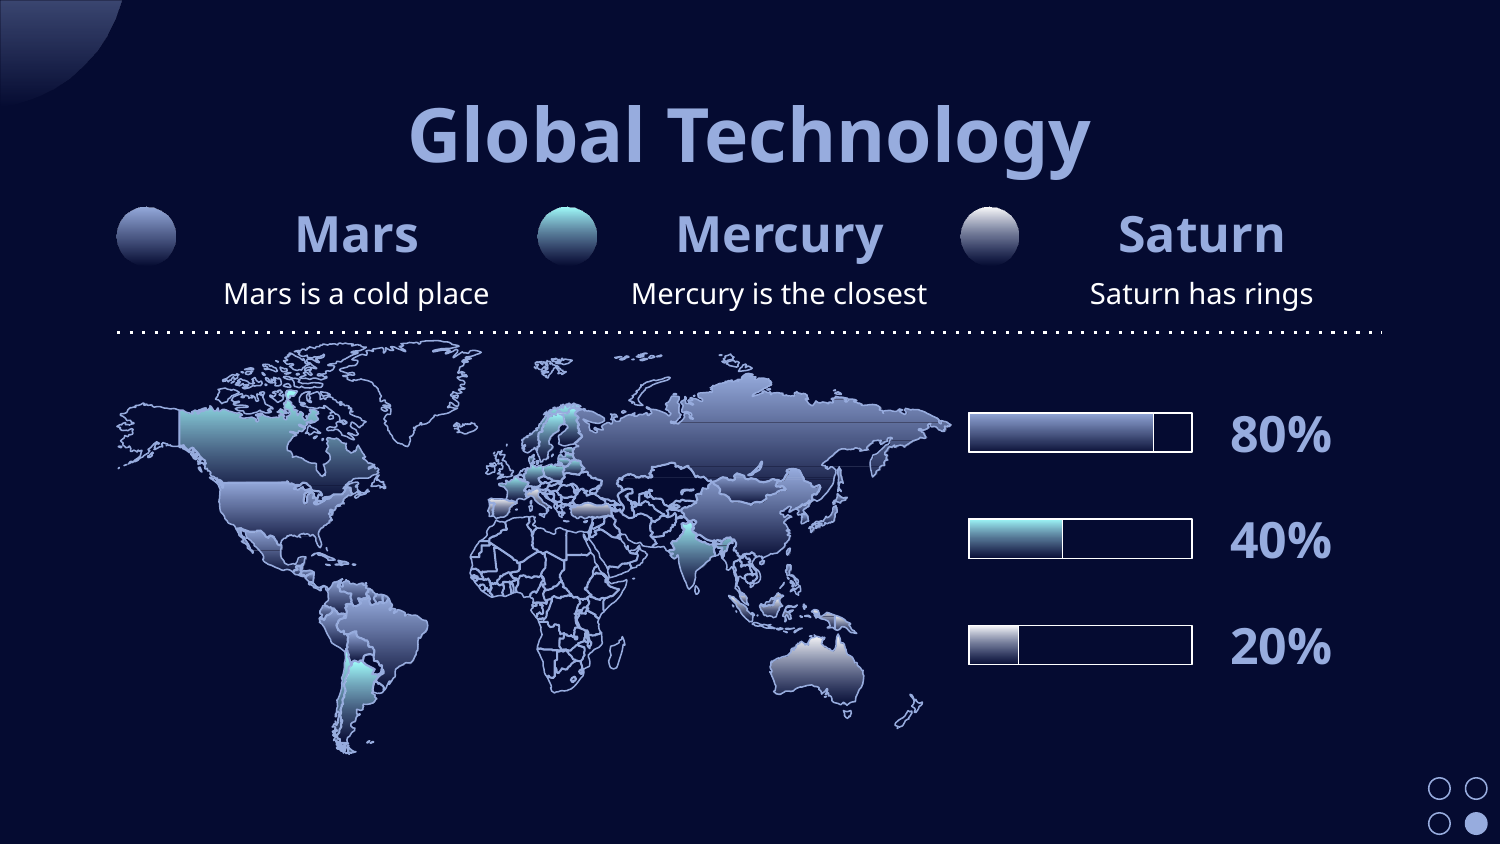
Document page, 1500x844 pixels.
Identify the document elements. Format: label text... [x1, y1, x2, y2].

text_box [968, 625, 1019, 665]
text_box 40% [1215, 492, 1383, 585]
title Global Technology [116, 72, 1383, 195]
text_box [116, 340, 952, 755]
text_box [1154, 412, 1193, 453]
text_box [1021, 186, 1384, 318]
text_box [969, 519, 1063, 559]
text_box 80% [1215, 386, 1383, 478]
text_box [598, 186, 961, 318]
text_box [116, 206, 170, 266]
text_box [175, 186, 538, 318]
text_box [968, 412, 1154, 453]
text_box [542, 206, 593, 266]
text_box [1063, 519, 1193, 559]
text_box [1019, 625, 1193, 665]
text_box [966, 206, 1016, 266]
text_box 20% [1215, 598, 1383, 691]
